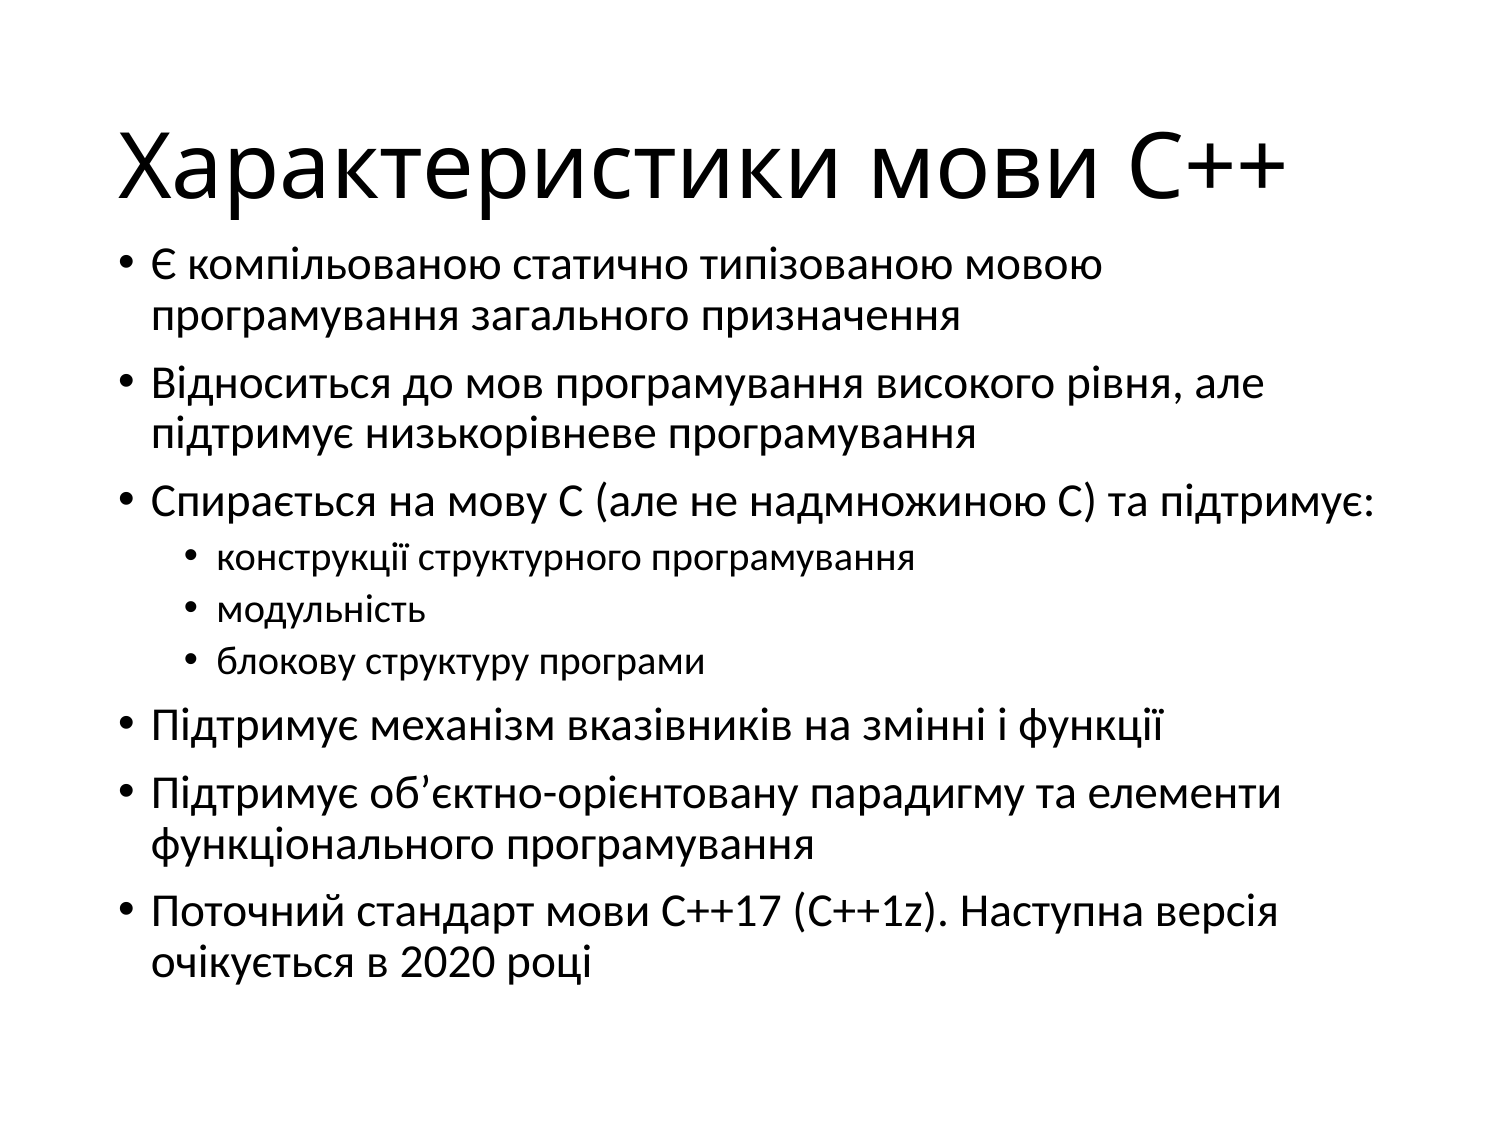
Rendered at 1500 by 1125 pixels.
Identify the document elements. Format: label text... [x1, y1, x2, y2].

title Характеристики мови С++ [103, 59, 1397, 231]
list Є компільованою статично типізованою мовою програмування загального призначення Відноситься до мов програмування високого рівня, але підтримує низькорівневе програмування Спирається на мову С (але не надмножиною С) та підтримує: конструкції структурного програмування модульність блокову структуру програми Підтримує механізм вказівників на змінні і функції Підтримує об’єктно-орієнтовану парадигму та елементи функціонального програмування Поточний стандарт мови С++17 (C++1z). Наступна версія очікується в 2020 році [103, 231, 1397, 1031]
